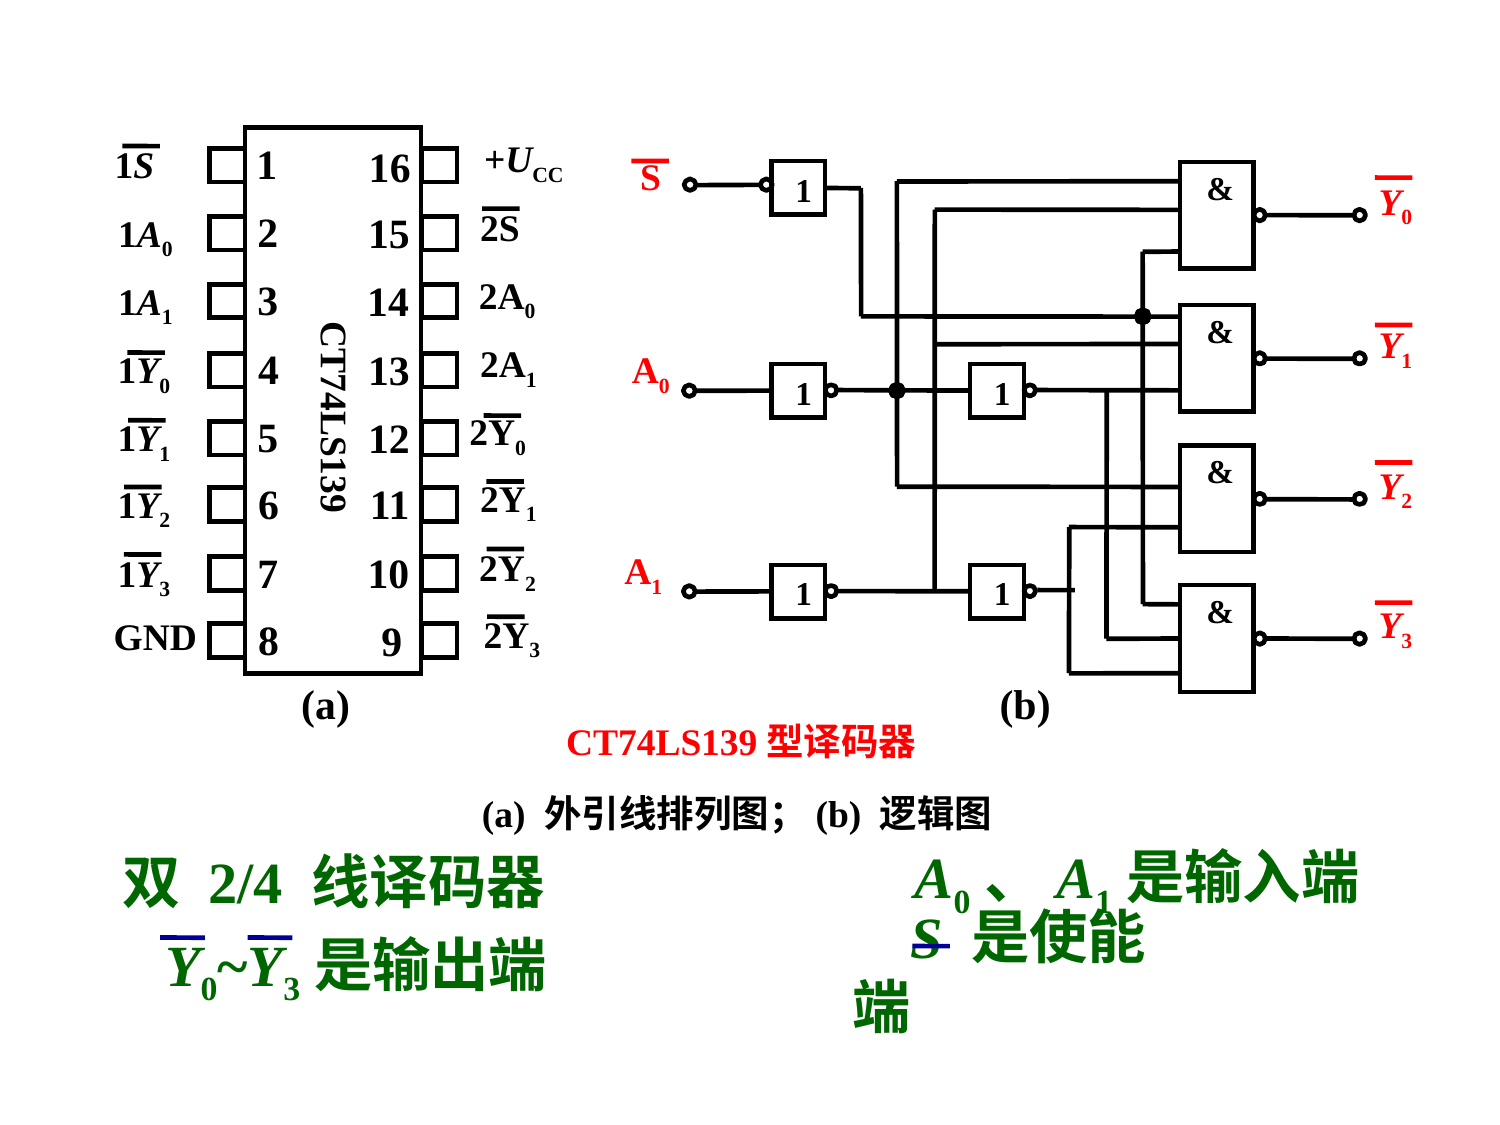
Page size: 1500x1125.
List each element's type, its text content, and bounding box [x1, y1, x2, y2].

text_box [124, 924, 588, 1011]
text_box A0、A1是输入端 [900, 859, 1375, 928]
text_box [99, 127, 1420, 851]
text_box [837, 927, 1213, 1013]
text_box 双 2/4 线译码器 [108, 859, 613, 923]
